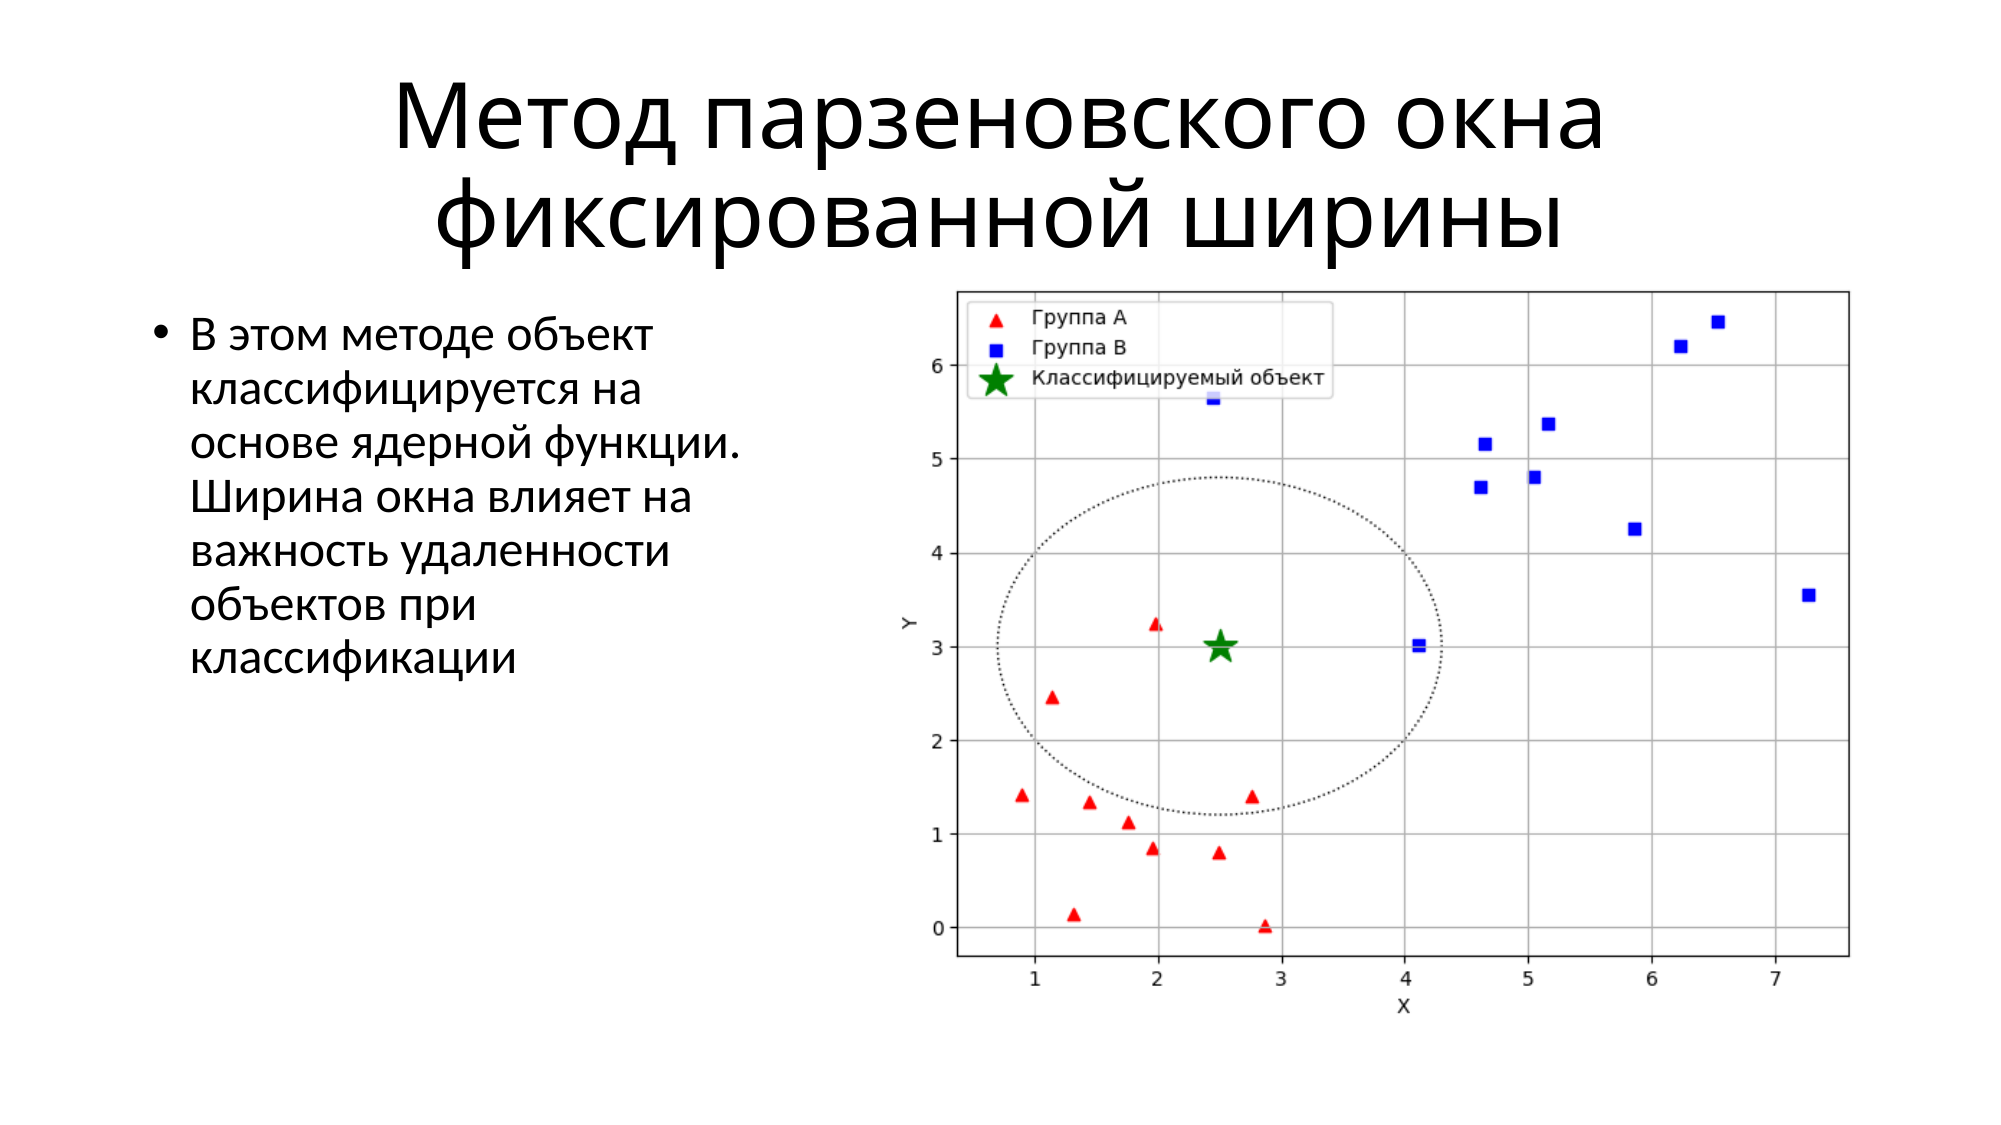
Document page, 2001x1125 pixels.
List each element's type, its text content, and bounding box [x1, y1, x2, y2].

title Метод парзеновского окна фиксированной ширины [137, 59, 1863, 278]
picture [887, 277, 1863, 1032]
